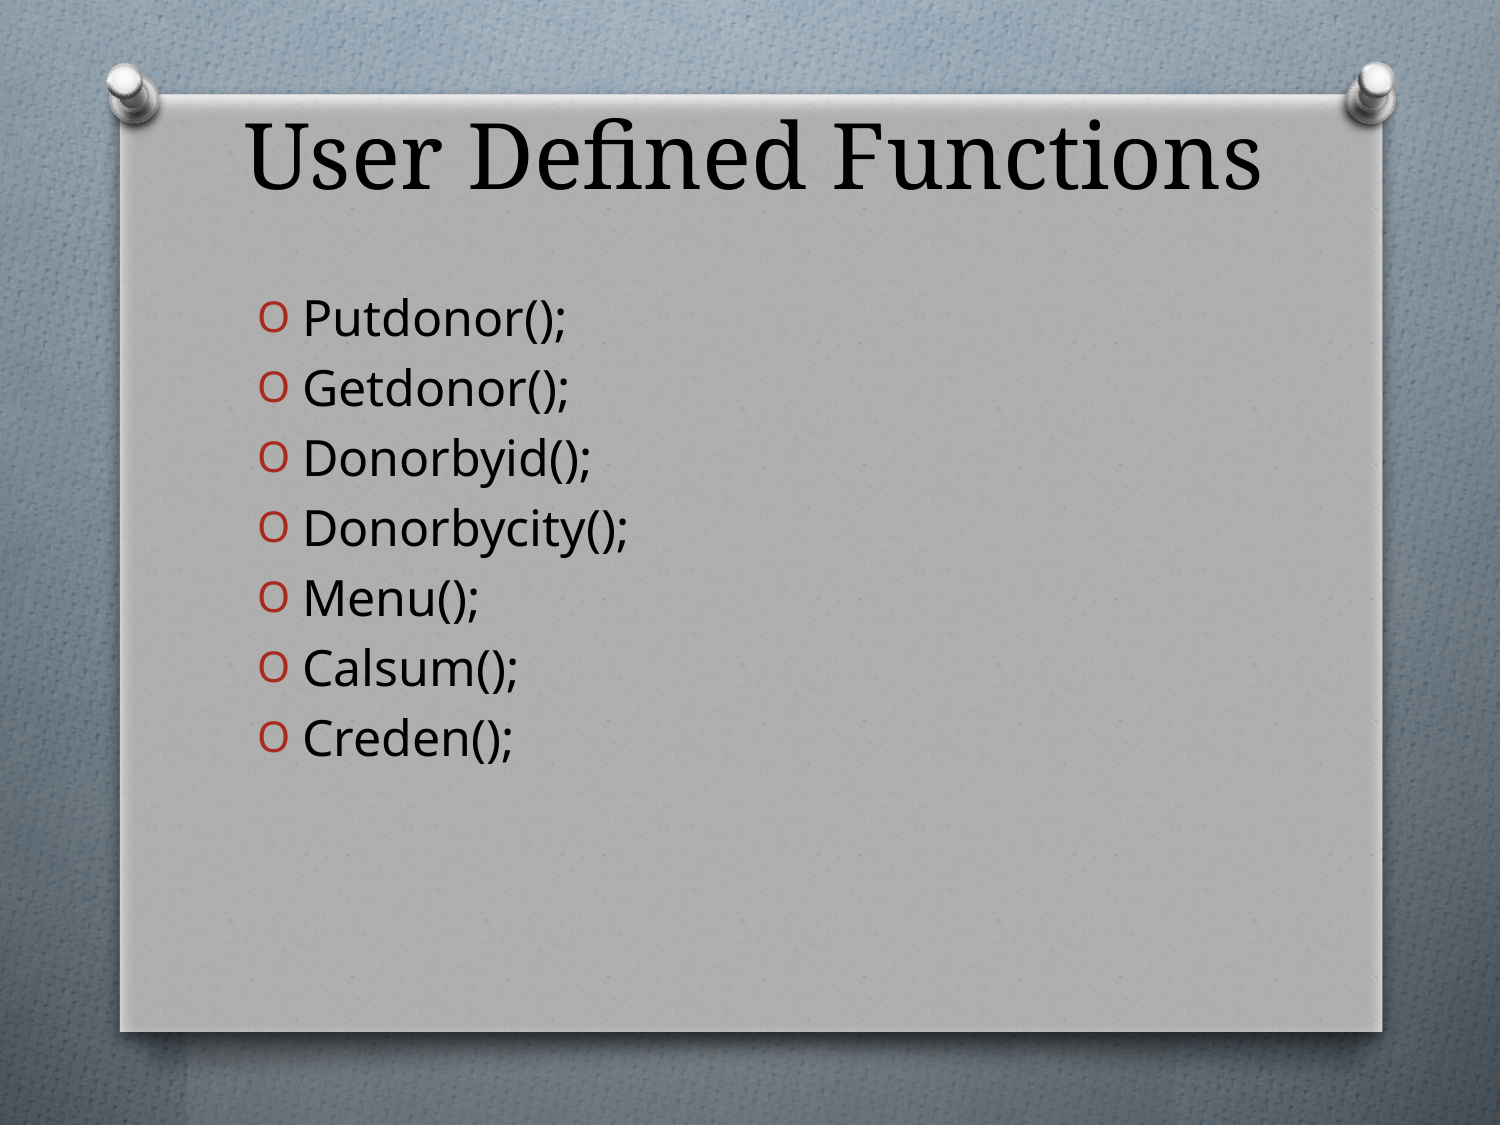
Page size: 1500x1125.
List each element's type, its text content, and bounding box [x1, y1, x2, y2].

picture [1326, 35, 1439, 156]
list Putdonor(); Getdonor(); Donorbyid(); Donorbycity(); Menu(); Calsum(); Creden(); [242, 278, 1259, 1012]
picture [75, 29, 183, 153]
title User Defined Functions [183, 54, 1326, 252]
